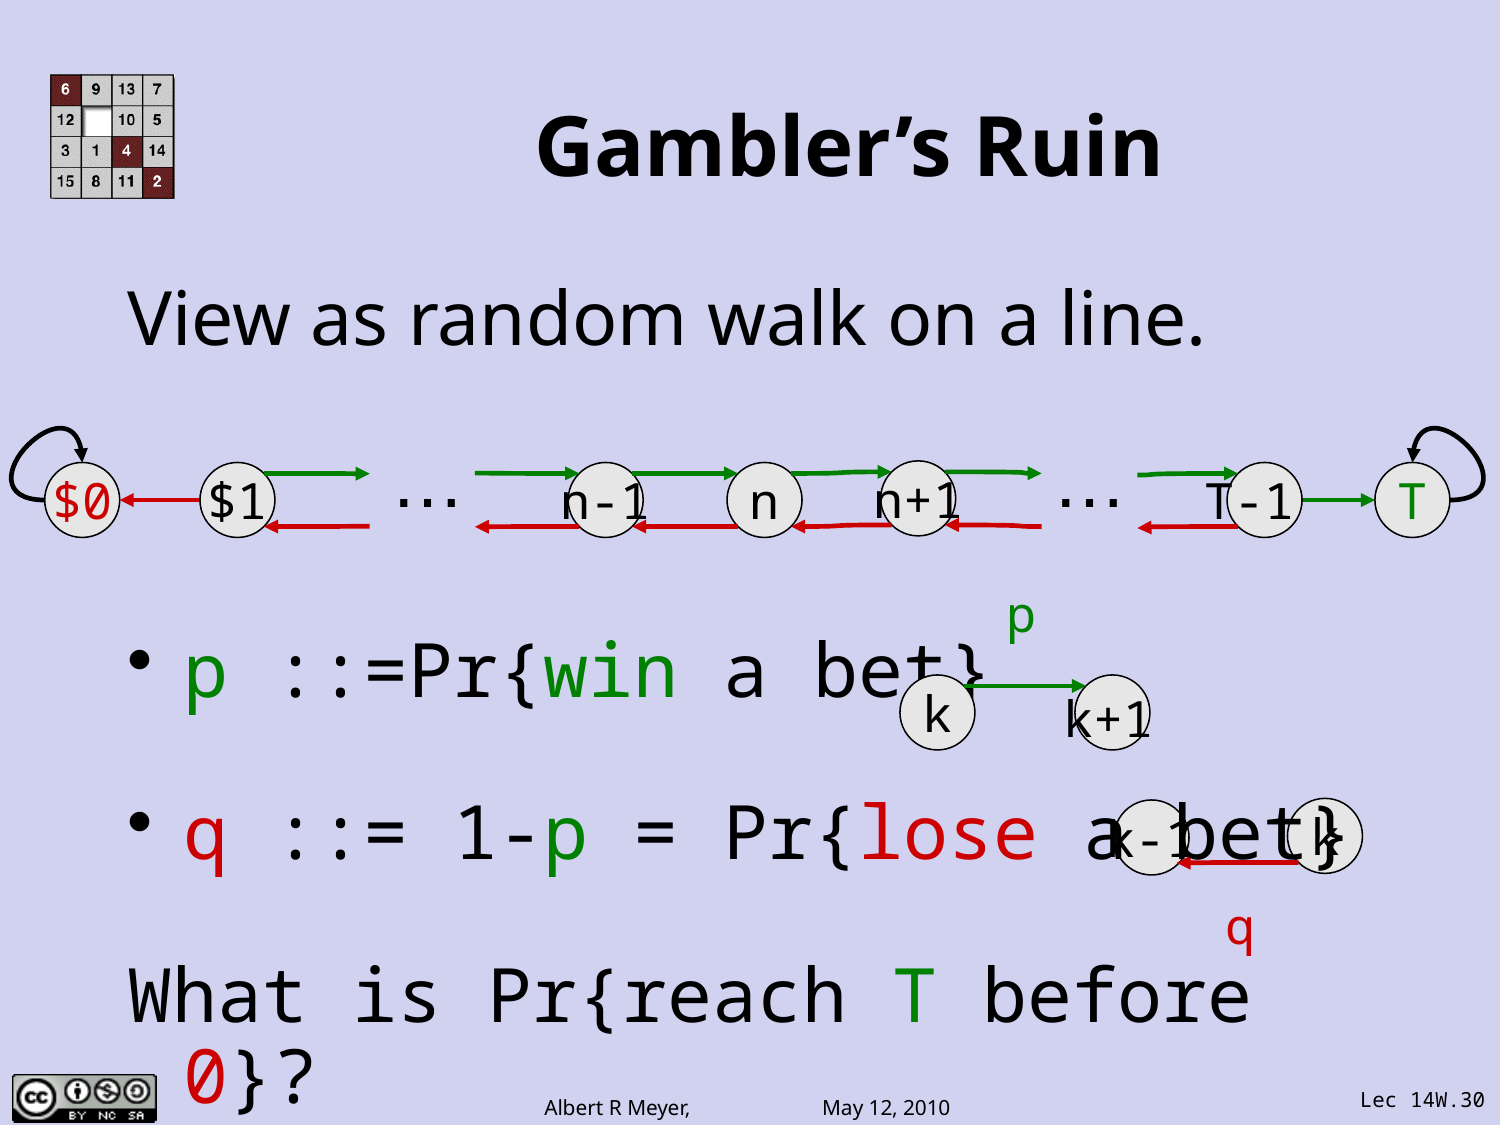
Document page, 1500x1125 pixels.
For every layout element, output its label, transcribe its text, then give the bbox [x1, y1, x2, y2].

text_box q ::= 1-p = Pr{lose a bet} [112, 787, 1400, 900]
text_box p ::=Pr{win a bet} [112, 624, 1019, 738]
text_box What is Pr{reach T before 0}? [112, 950, 1400, 1063]
title Gambler’s Ruin [236, 49, 1463, 238]
text_box k+1 [1048, 679, 1168, 755]
text_box p [991, 574, 1052, 650]
text_box … [375, 424, 480, 530]
text_box T-1 [1227, 462, 1302, 538]
picture [50, 74, 175, 199]
text_box … [1037, 424, 1143, 530]
text_box [1095, 674, 1130, 679]
text_box n [727, 462, 803, 538]
text_box T [1374, 462, 1449, 538]
picture [12, 1074, 157, 1123]
text_box q [1210, 900, 1271, 950]
text_box $1 [200, 462, 275, 538]
text_box p ::=Pr{win a bet} [1029, 624, 1400, 738]
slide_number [512, 1087, 983, 1125]
list View as random walk on a line. [112, 262, 1413, 388]
slide_number Lec 14W.30 [1312, 1079, 1500, 1125]
text_box n-1 [568, 462, 644, 538]
text_box k [899, 674, 975, 750]
text_box $0 [45, 462, 120, 538]
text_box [44, 462, 83, 501]
text_box n+1 [880, 460, 956, 536]
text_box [1412, 462, 1451, 501]
